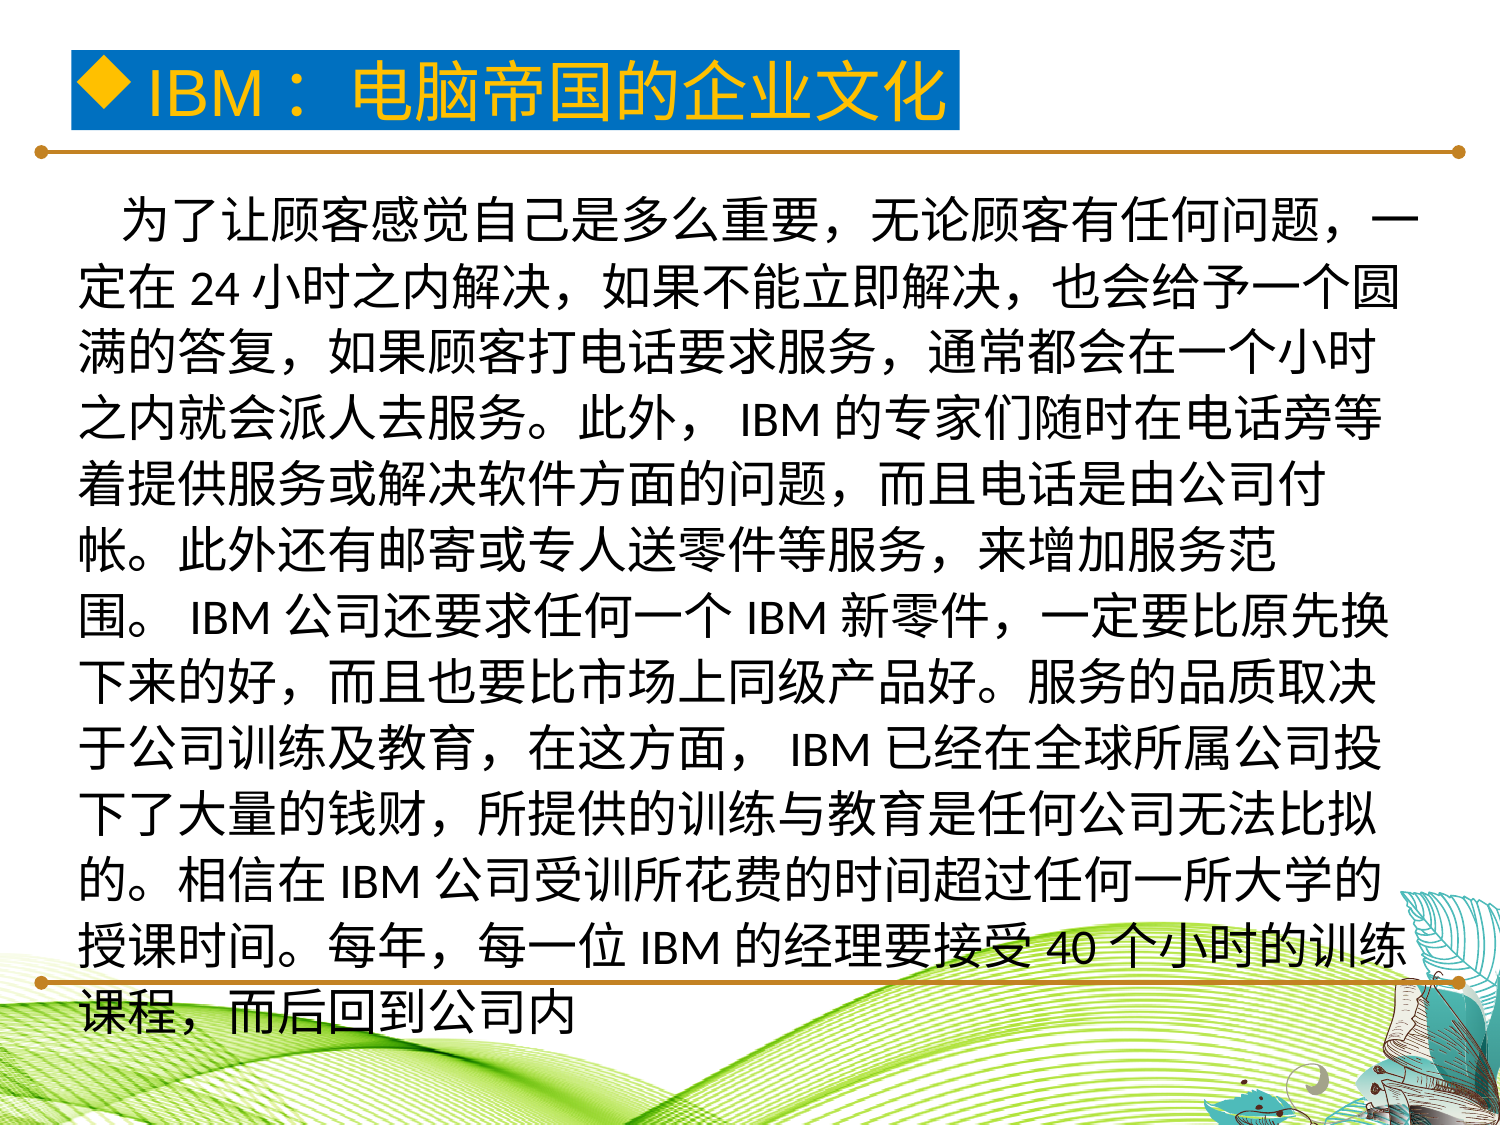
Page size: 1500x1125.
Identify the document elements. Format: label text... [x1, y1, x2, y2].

text_box IBM：电脑帝国的企业文化 [71, 50, 960, 131]
text_box 为了让顾客感觉自己是多么重要，无论顾客有任何问题，一定在24小时之内解决，如果不能立即解决，也会给予一个圆满的答复，如果顾客打电话要求服务，通常都会在一个小时之内就会派人去服务。此外，IBM的专家们随时在电话旁等着提供服务或解决软件方面的问题，而且电话是由公司付帐。此外还有邮寄或专人送零件等服务，来增加服务范围。IBM公司还要求任何一个IBM新零件，一定要比原先换下来的好，而且也要比市场上同级产品好。服务的品质取决于公司训练及教育，在这方面，IBM已经在全球所属公司投下了大量的钱财，所提供的训练与教育是任何公司无法比拟的。相信在IBM公司受训所花费的时间超过任何一所大学的授课时间。每年，每一位IBM的经理要接受40个小时的训练课程，而后回到公司内 [62, 983, 1201, 1048]
text_box 为了让顾客感觉自己是多么重要，无论顾客有任何问题，一定在24小时之内解决，如果不能立即解决，也会给予一个圆满的答复，如果顾客打电话要求服务，通常都会在一个小时之内就会派人去服务。此外，IBM的专家们随时在电话旁等着提供服务或解决软件方面的问题，而且电话是由公司付帐。此外还有邮寄或专人送零件等服务，来增加服务范围。IBM公司还要求任何一个IBM新零件，一定要比原先换下来的好，而且也要比市场上同级产品好。服务的品质取决于公司训练及教育，在这方面，IBM已经在全球所属公司投下了大量的钱财，所提供的训练与教育是任何公司无法比拟的。相信在IBM公司受训所花费的时间超过任何一所大学的授课时间。每年，每一位IBM的经理要接受40个小时的训练课程，而后回到公司内 [62, 175, 1438, 982]
picture [0, 0, 1500, 1125]
